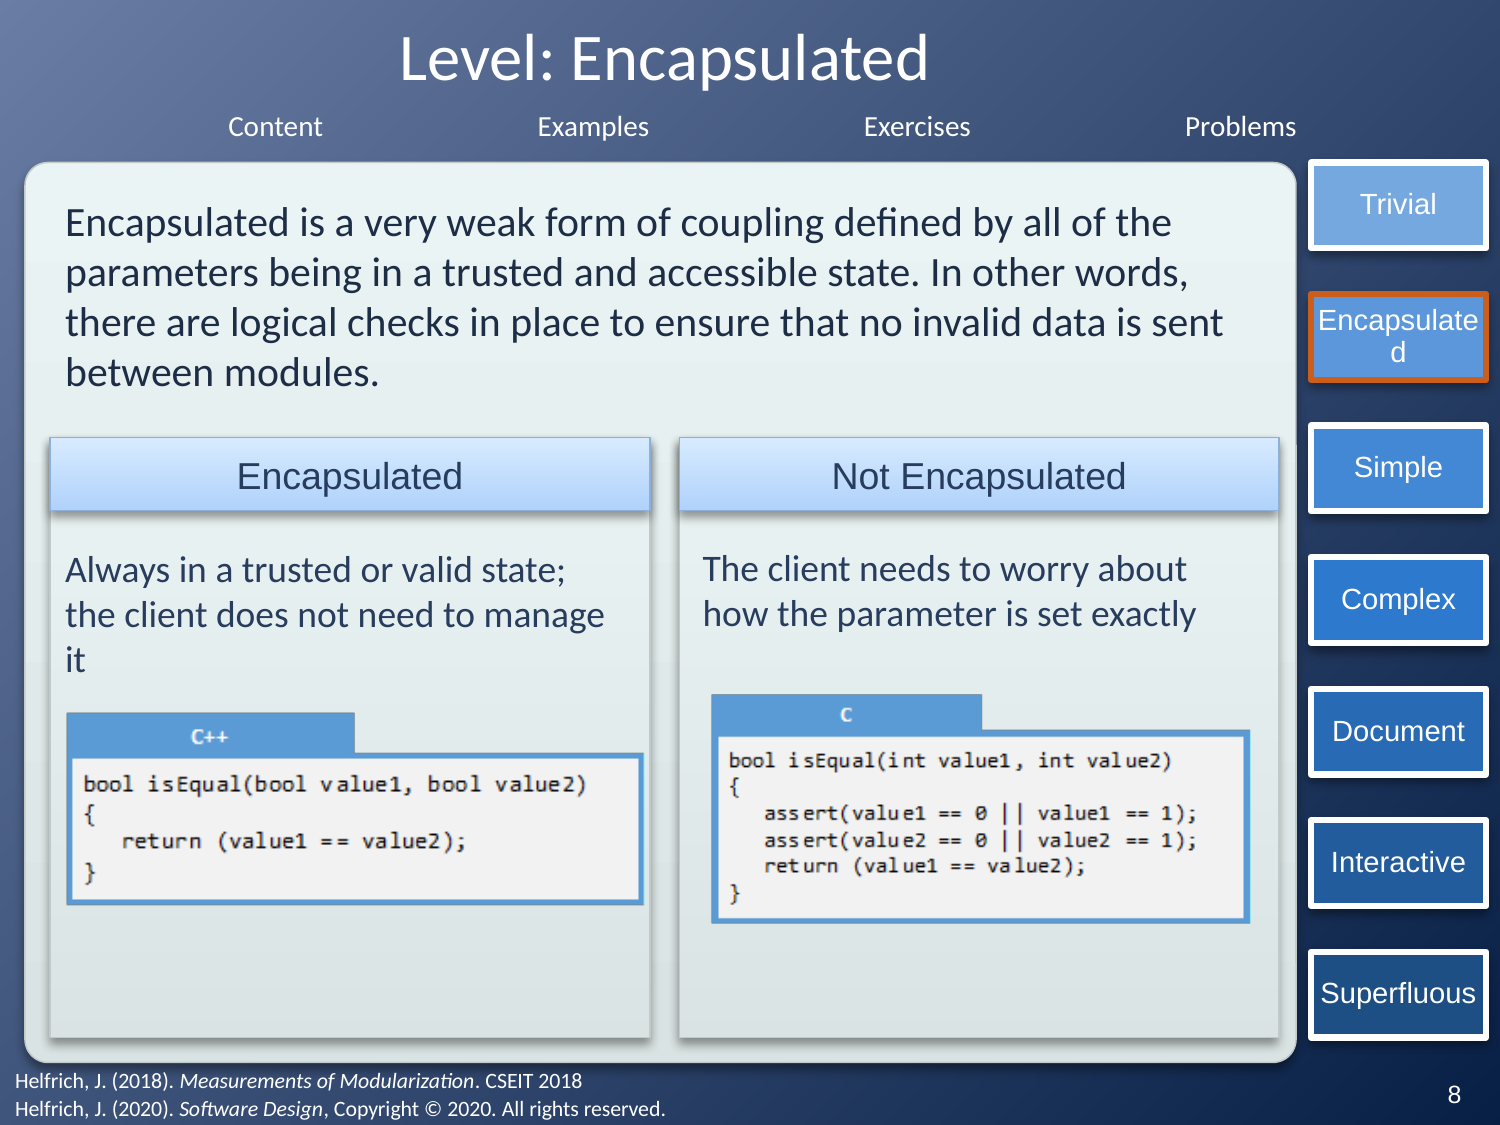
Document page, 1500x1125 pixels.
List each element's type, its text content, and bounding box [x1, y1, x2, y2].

text_box Document [1311, 688, 1487, 775]
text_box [679, 437, 1280, 1038]
text_box Encapsulated [1311, 294, 1487, 380]
text_box Interactive [1311, 820, 1487, 906]
text_box Trivial [1311, 162, 1487, 249]
text_box Simple [1311, 425, 1487, 512]
picture [707, 688, 1254, 927]
list Encapsulated is a very weak form of coupling defined by all of the parameters being in a trusted and accessible state. In other words, there are logical checks in place to ensure that no invalid data is sent between modules. [50, 187, 1275, 400]
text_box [49, 437, 651, 1038]
title Level: Encapsulated [33, 16, 1296, 92]
picture [59, 706, 648, 909]
text_box Superfluous [1311, 951, 1487, 1038]
text_box Complex [1311, 557, 1487, 643]
slide_number ‹#› [1404, 1062, 1500, 1125]
list Helfrich, J. (2018). Measurements of Modularization. CSEIT 2018 [0, 1062, 1400, 1094]
